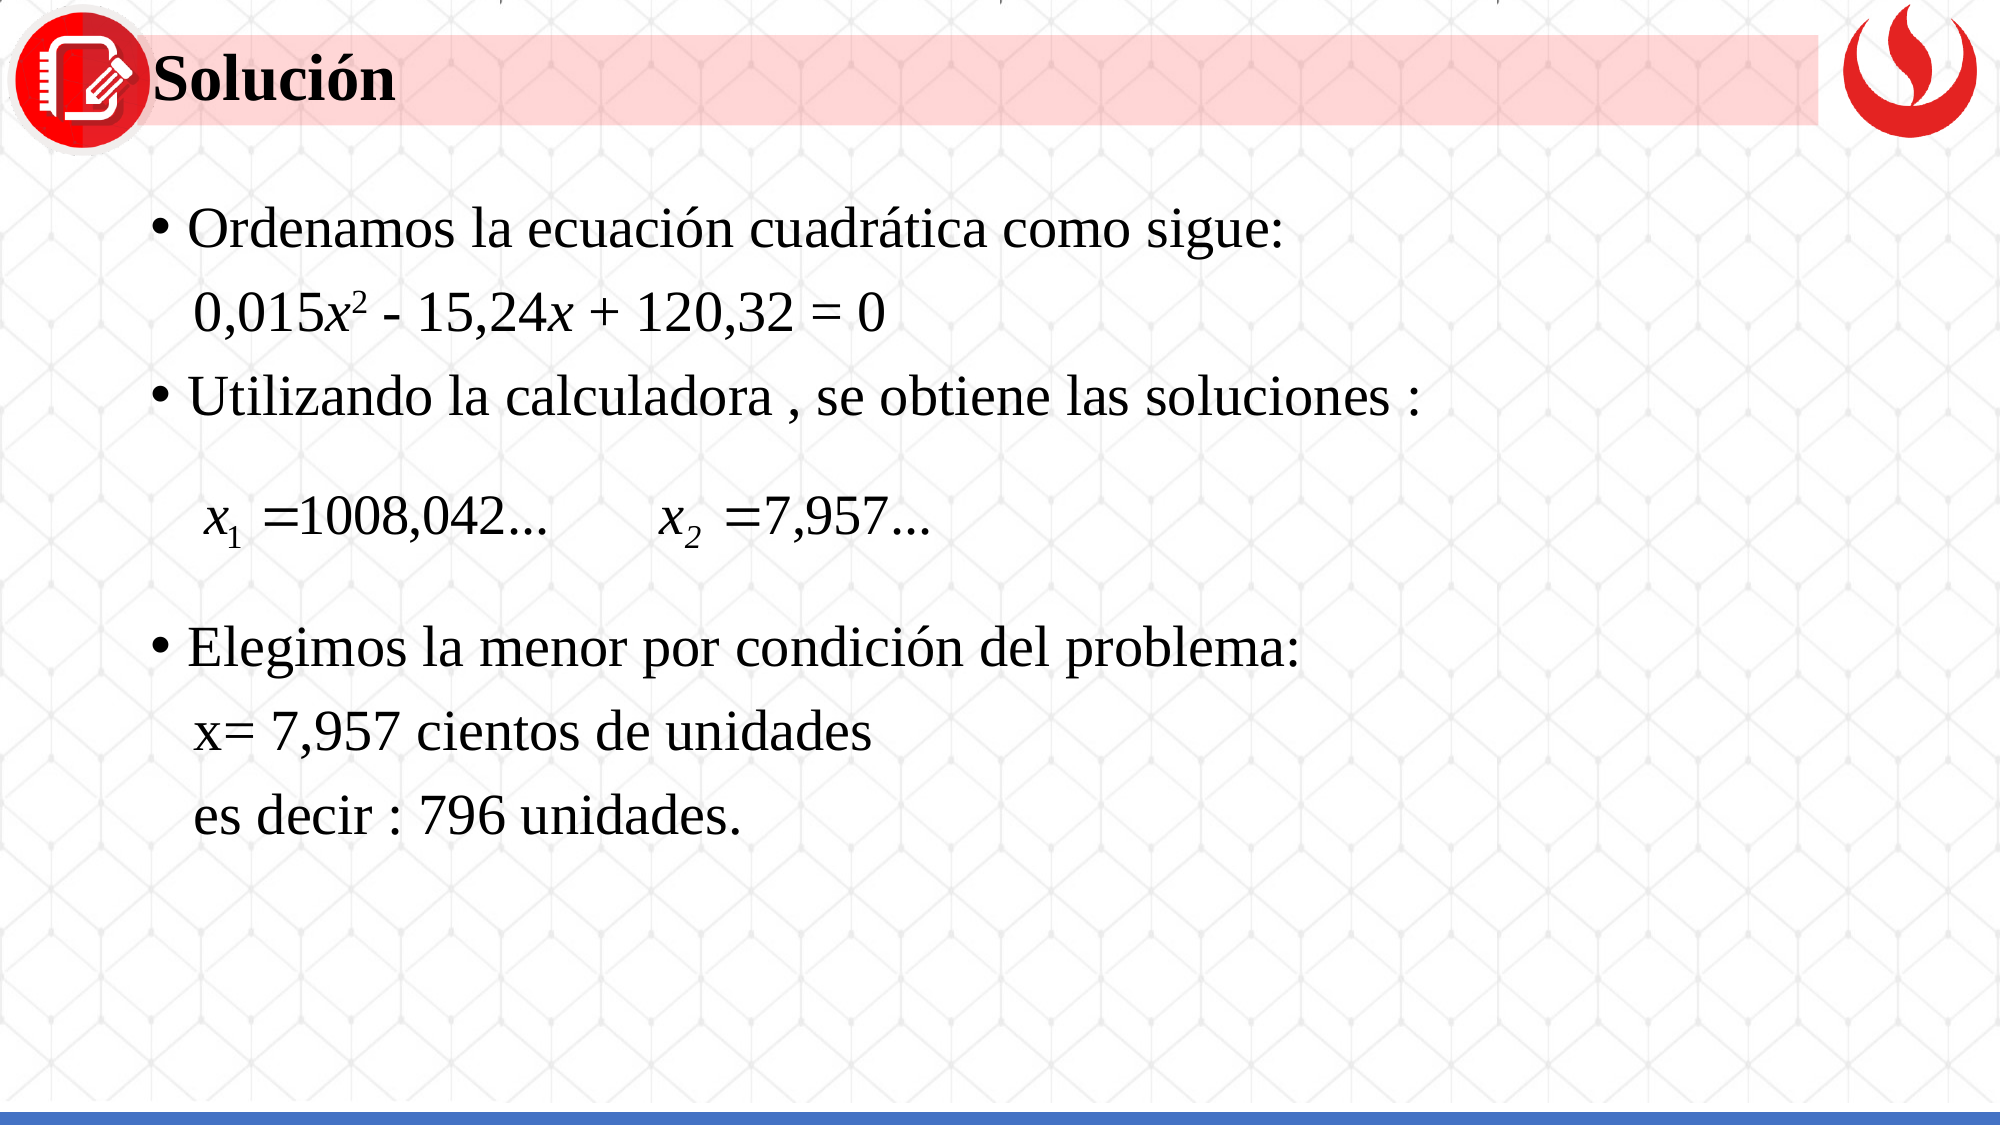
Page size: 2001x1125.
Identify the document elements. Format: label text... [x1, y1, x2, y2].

picture [0, 0, 2001, 1103]
list Solución [137, 35, 1819, 126]
list Ordenamos la ecuación cuadrática como sigue: 0,015x2 - 15,24x + 120,32 = 0 Utilizando la calculadora , se obtiene las soluciones : Elegimos la menor por condición del problema: x= 7,957 cientos de unidades es decir : 796 unidades. [135, 189, 1861, 1043]
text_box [193, 477, 938, 559]
